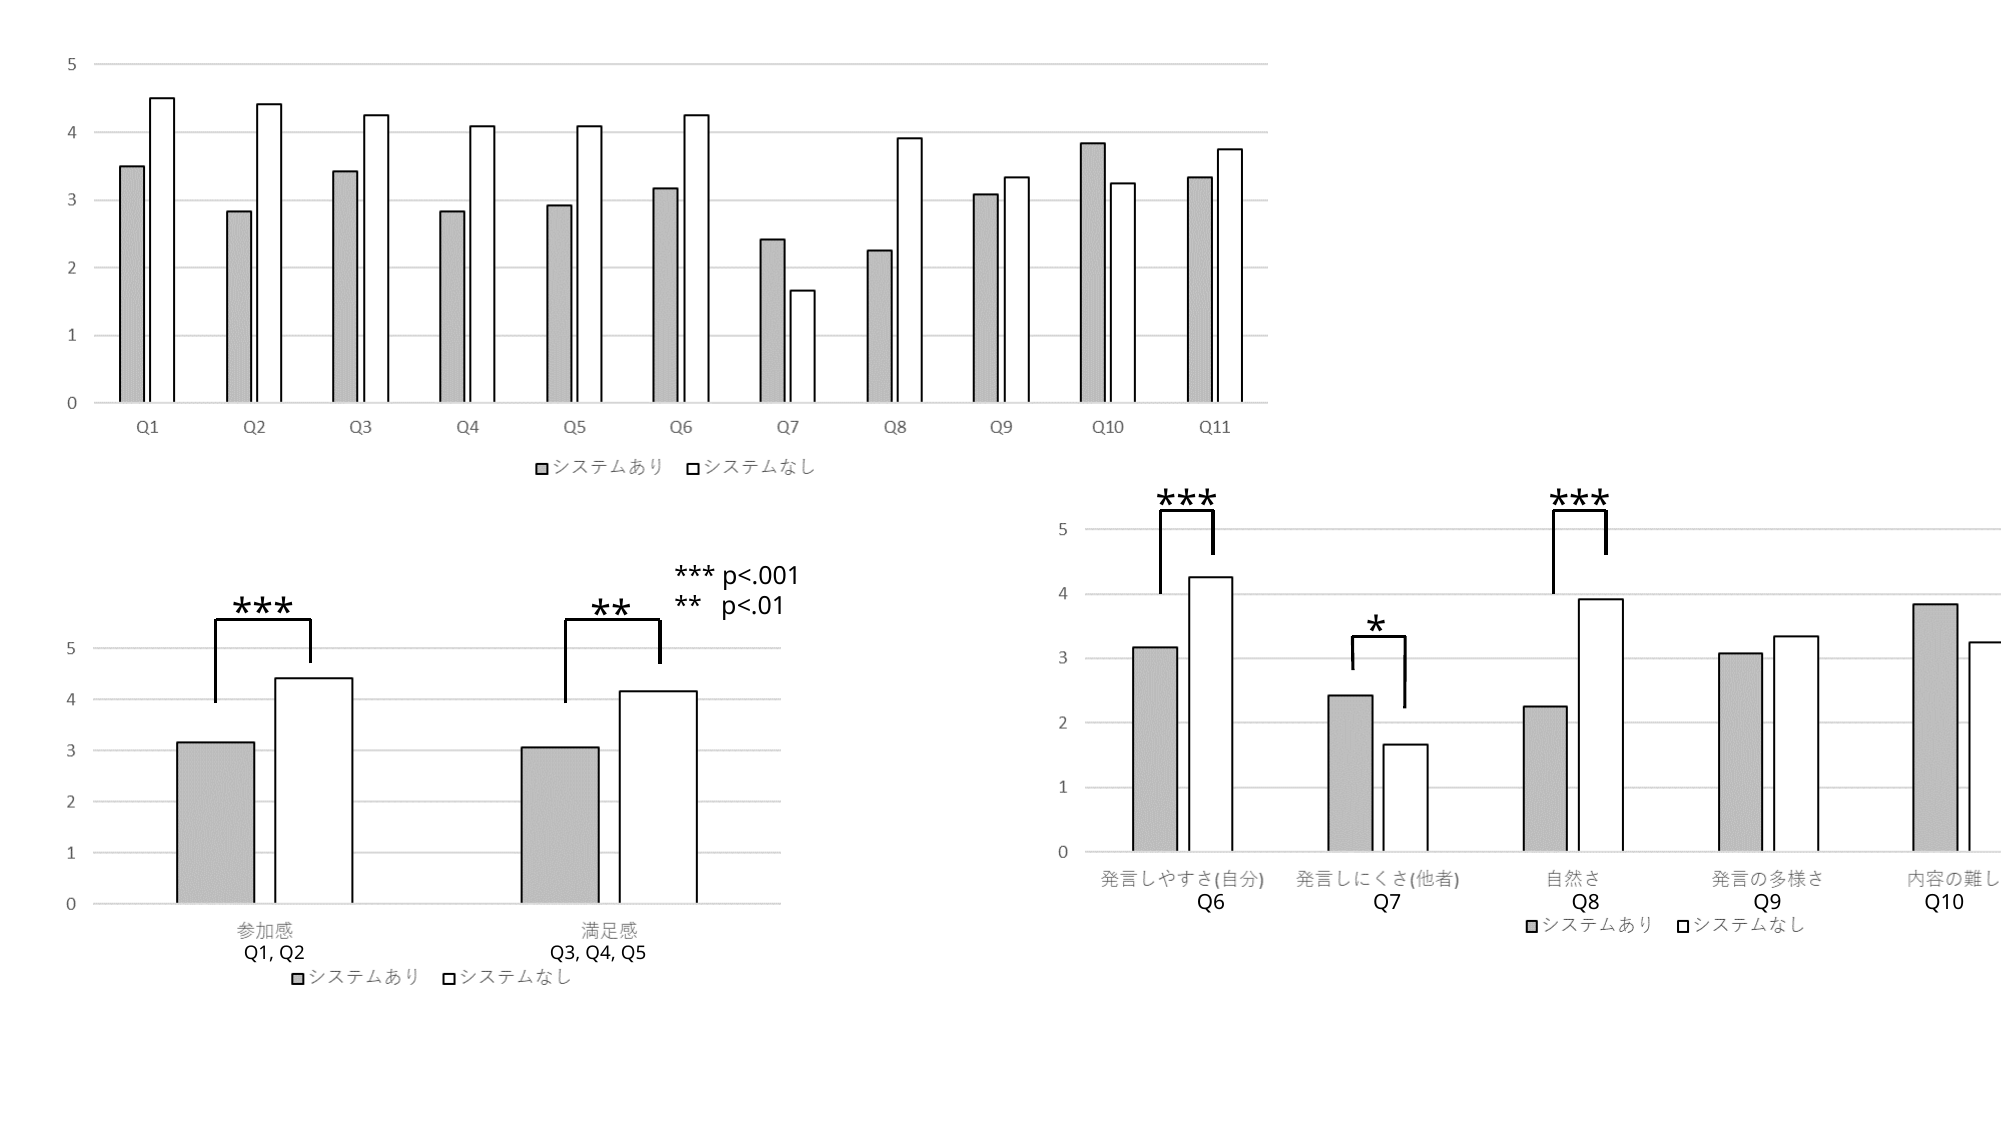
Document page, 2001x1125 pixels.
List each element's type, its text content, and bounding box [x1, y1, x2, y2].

text_box *** [217, 580, 309, 619]
text_box *** [1533, 472, 1626, 509]
text_box *** p<.001 ** p<.01 [659, 552, 817, 627]
text_box ** [575, 582, 647, 619]
text_box *** [1140, 499, 1233, 509]
picture [53, 619, 804, 1009]
picture [1045, 509, 2001, 956]
picture [53, 39, 1291, 499]
